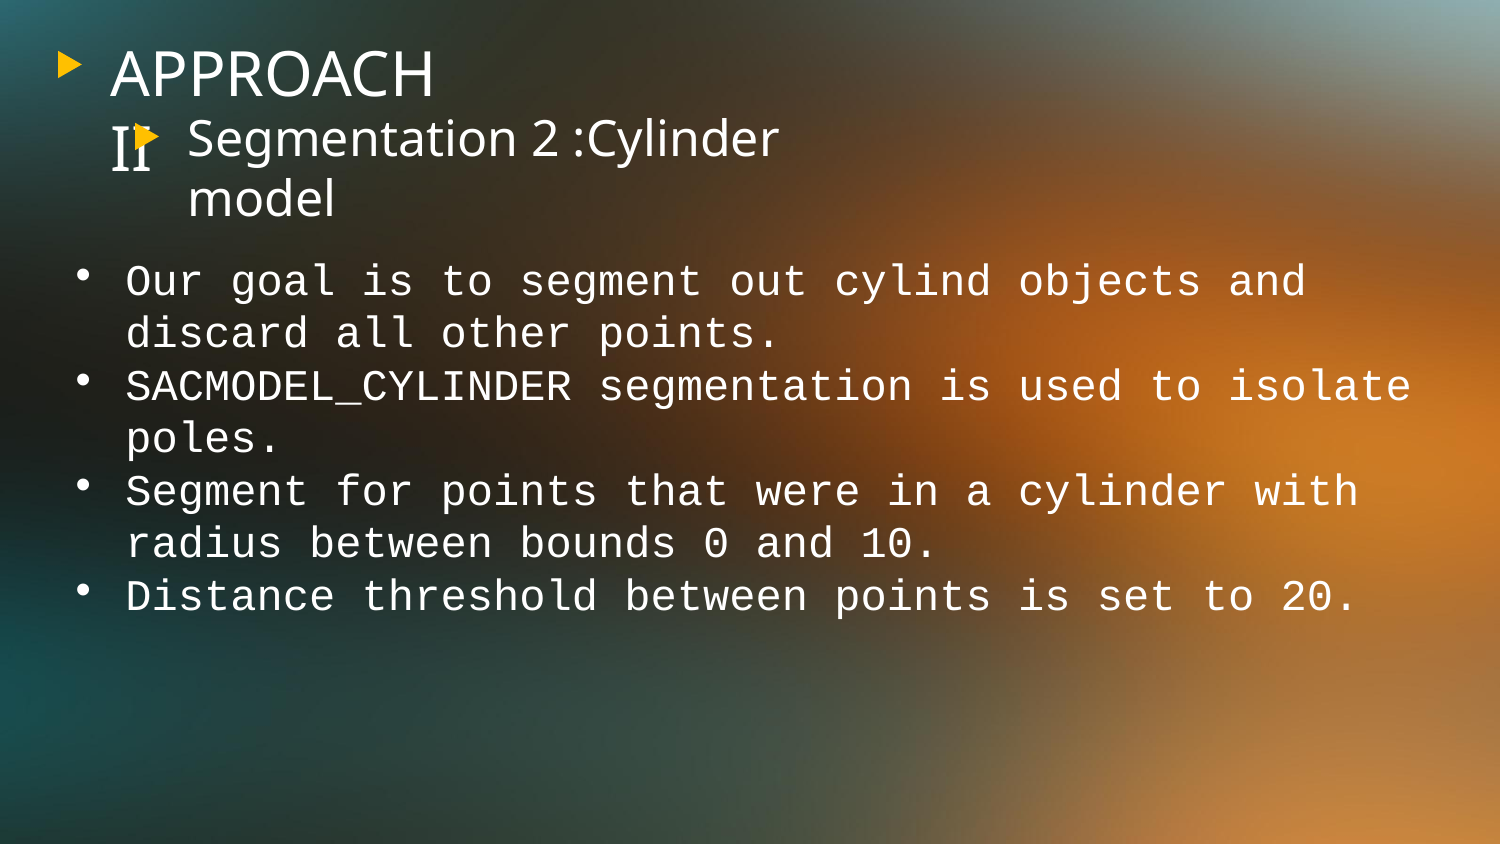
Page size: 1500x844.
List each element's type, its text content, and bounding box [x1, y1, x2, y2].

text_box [57, 28, 503, 101]
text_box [134, 100, 943, 173]
text_box Our goal is to segment out cylind objects and discard all other points. SACMODEL_CYLINDER segmentation is used to isolate poles. Segment for points that were in a cylinder with radius between bounds 0 and 10. Distance threshold between points is set to 20. [57, 246, 1449, 682]
picture [0, 0, 1500, 844]
